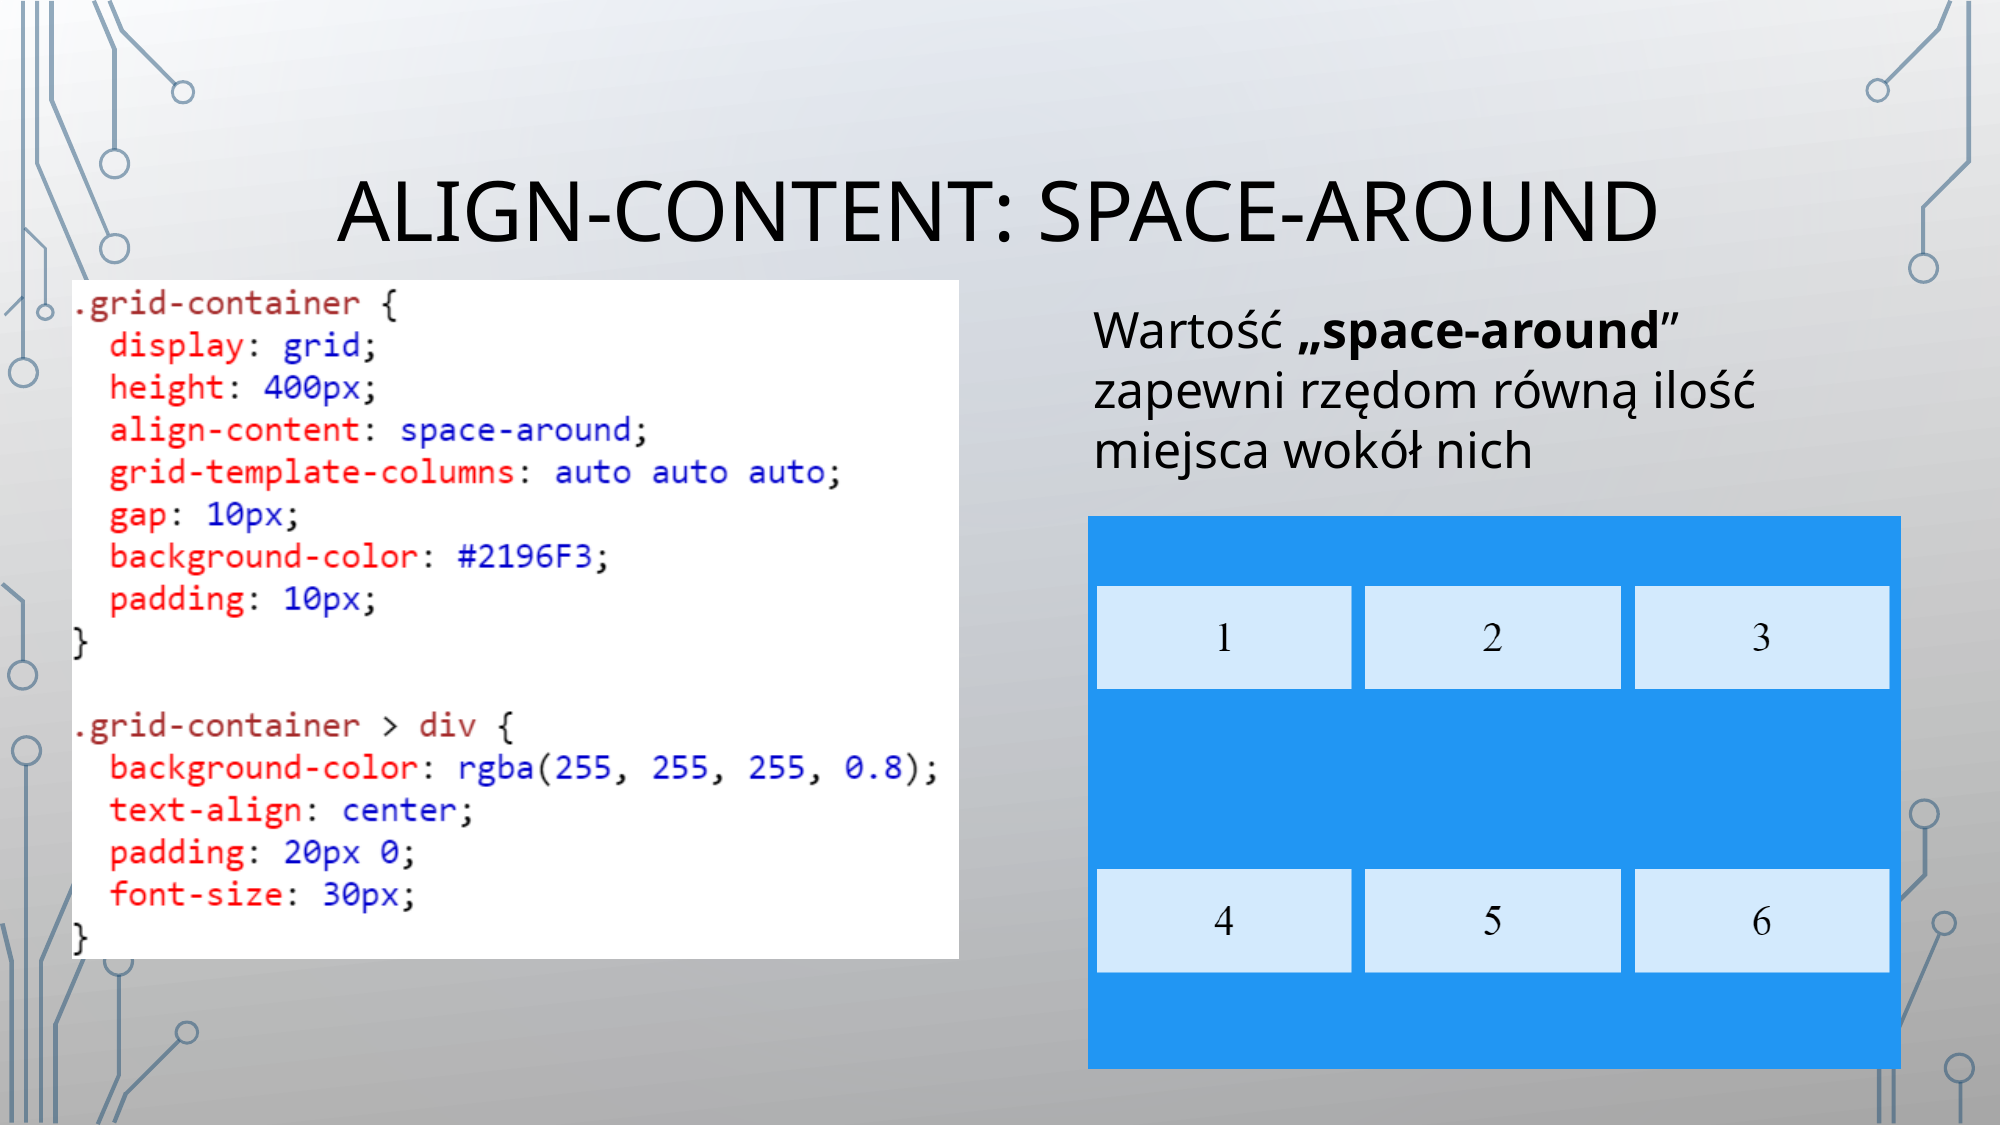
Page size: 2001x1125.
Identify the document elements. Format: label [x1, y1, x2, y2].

picture [71, 0, 2000, 1125]
text_box [1863, 0, 1976, 1124]
text_box [0, 0, 201, 1125]
